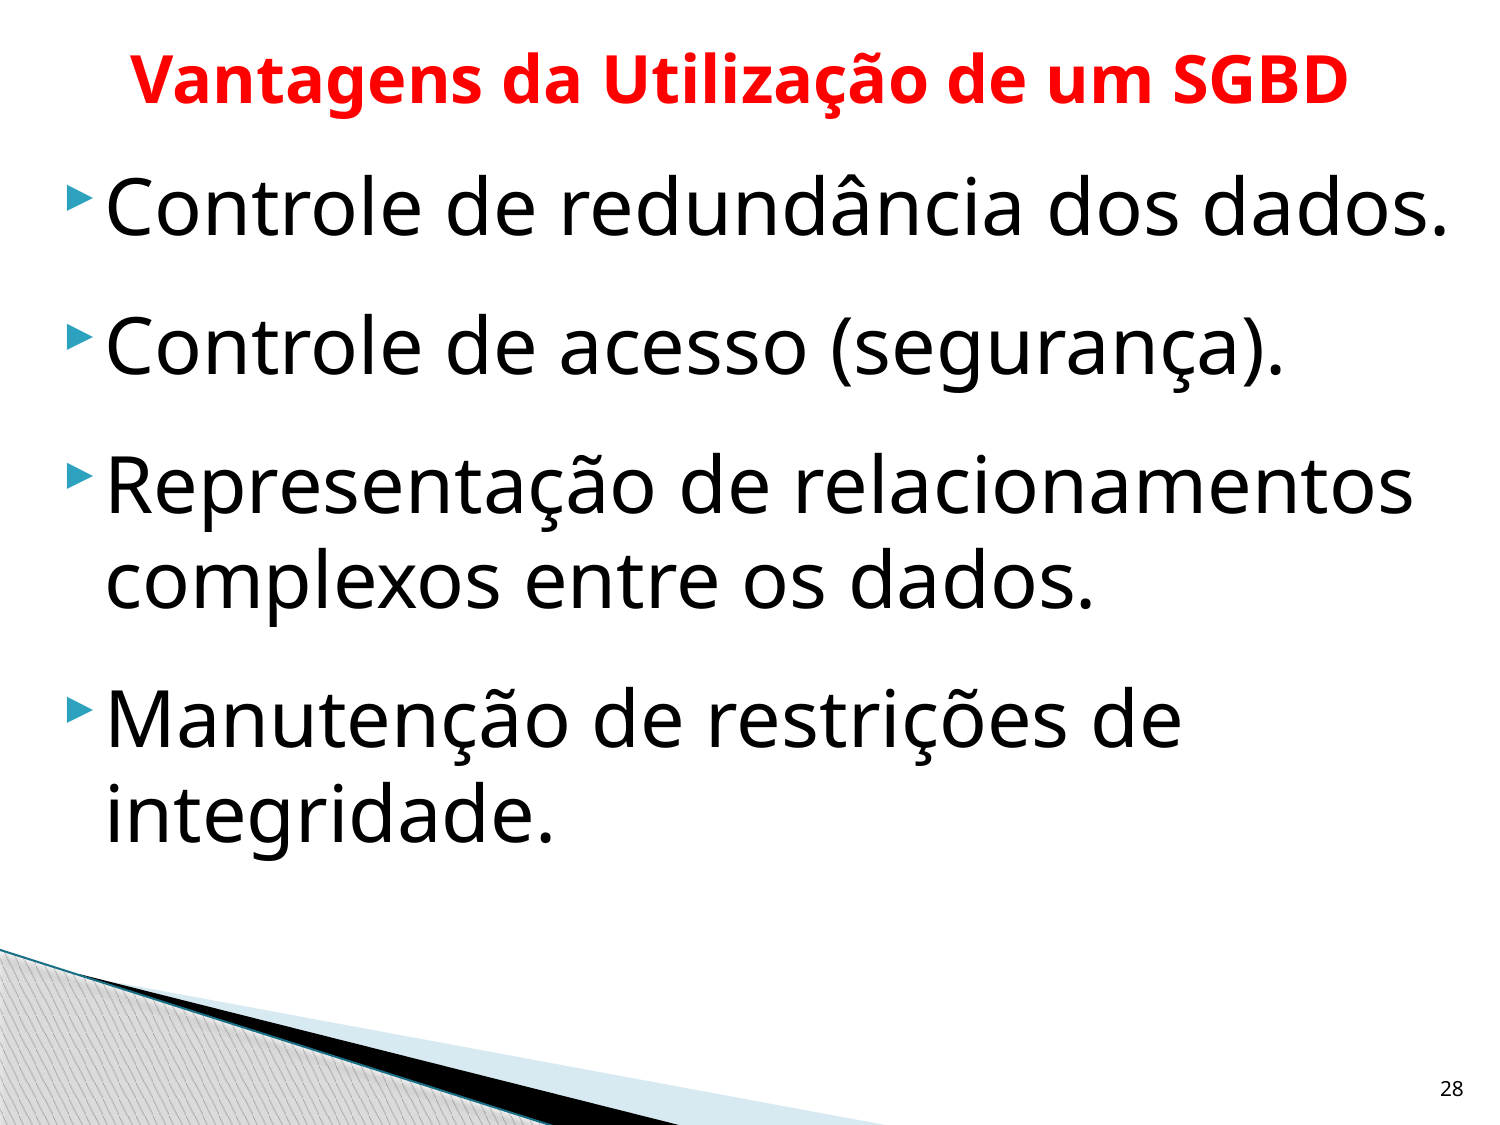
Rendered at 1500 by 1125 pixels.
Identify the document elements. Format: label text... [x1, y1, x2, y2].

title Vantagens da Utilização de um SGBD [75, 19, 1425, 135]
slide_number 28 [1418, 1051, 1479, 1112]
list Controle de redundância dos dados. Controle de acesso (segurança). Representação de relacionamentos complexos entre os dados. Manutenção de restrições de integridade. [29, 149, 1471, 1010]
